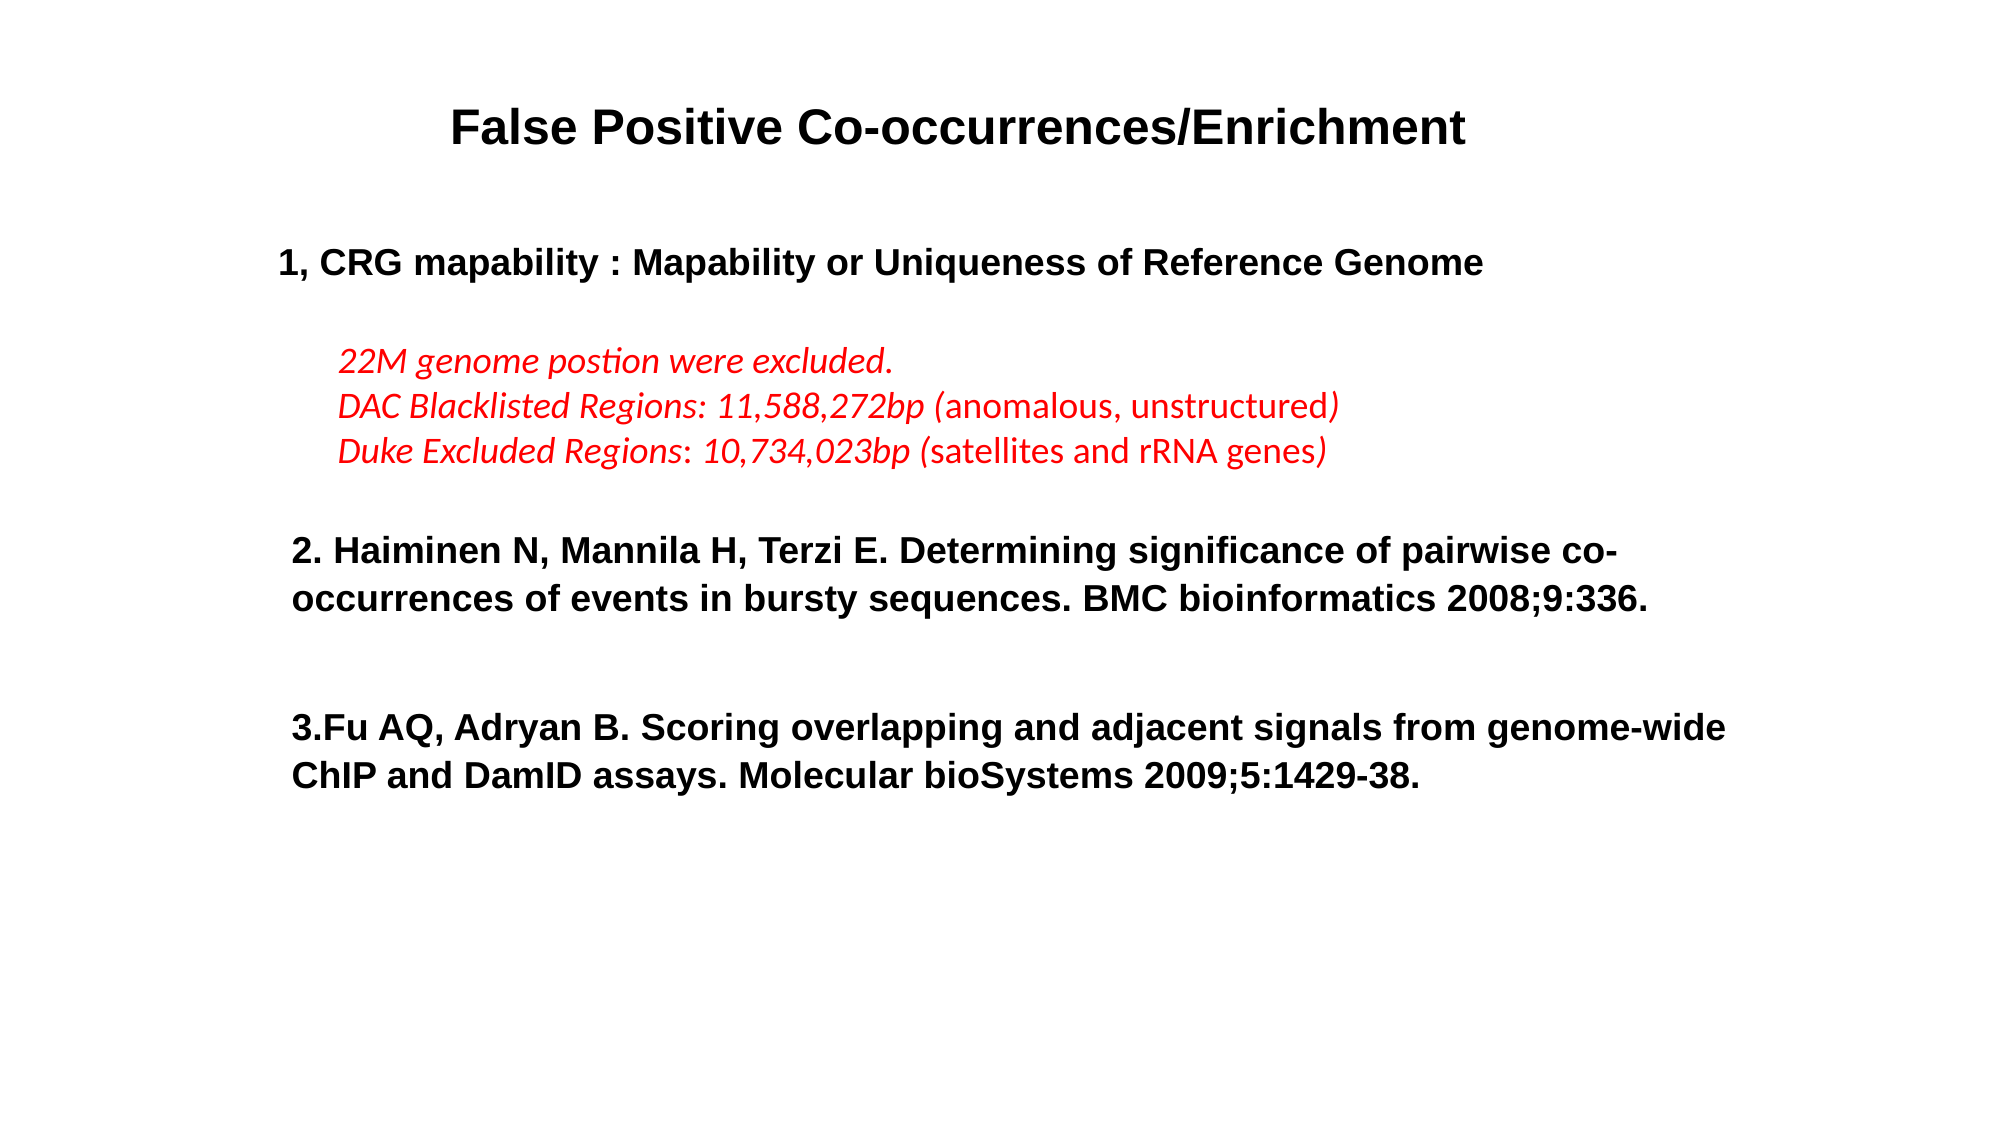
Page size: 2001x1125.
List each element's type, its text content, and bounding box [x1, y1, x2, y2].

text_box False Positive Co-occurrences/Enrichment [276, 86, 1654, 162]
text_box 22M genome postion were excluded. DAC Blacklisted Regions: 11,588,272bp (anomalous, unstructured) Duke Excluded Regions: 10,734,023bp (satellites and rRNA genes) [323, 328, 1947, 479]
text_box 2. Haiminen N, Mannila H, Terzi E. Determining significance of pairwise co-occurrences of events in bursty sequences. BMC bioinformatics 2008;9:336. 3.Fu AQ, Adryan B. Scoring overlapping and adjacent signals from genome-wide ChIP and DamID assays. Molecular bioSystems 2009;5:1429-38. [276, 515, 1764, 804]
text_box 1, CRG mapability : Mapability or Uniqueness of Reference Genome [263, 230, 1887, 291]
